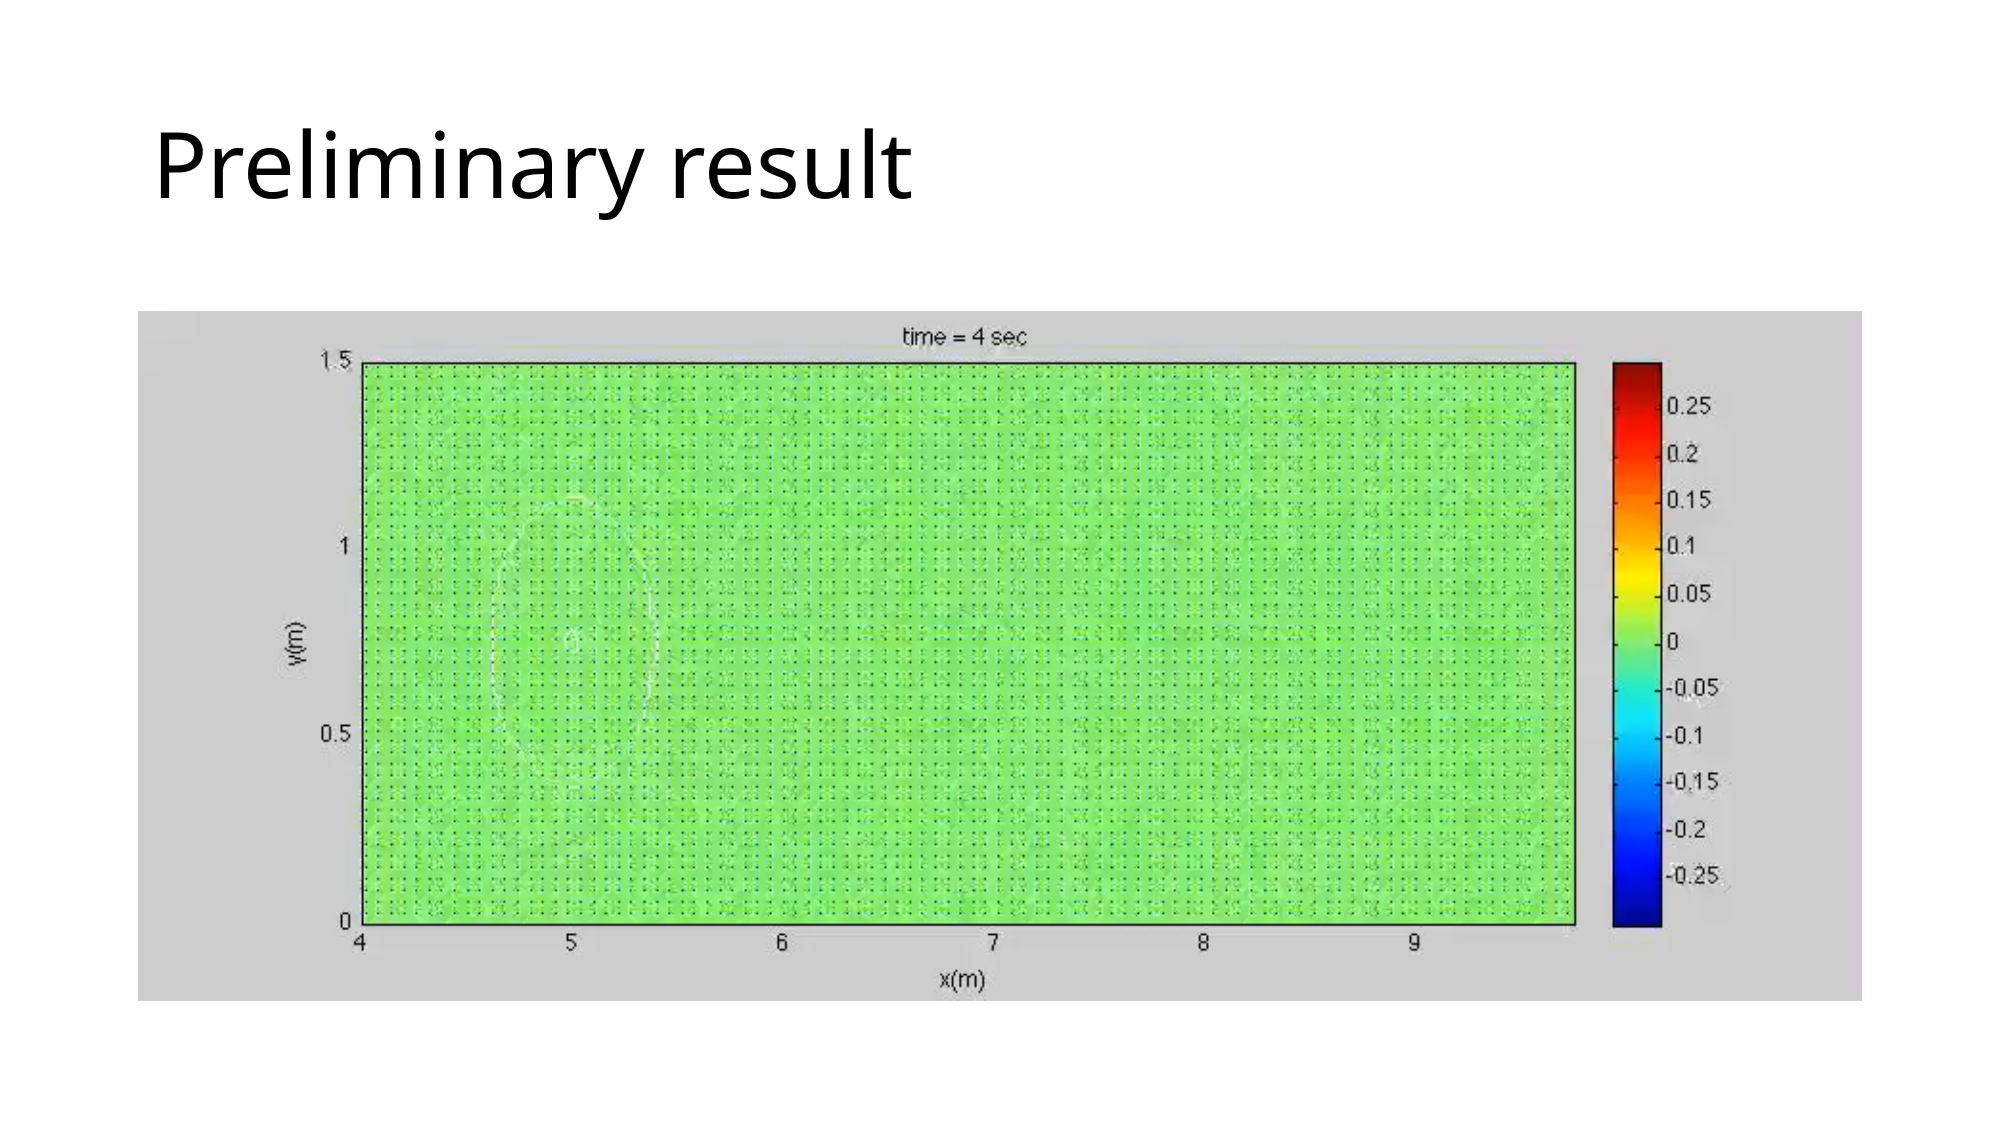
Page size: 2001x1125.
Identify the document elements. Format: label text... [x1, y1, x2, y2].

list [137, 311, 1863, 1002]
title Preliminary result [137, 59, 1863, 278]
